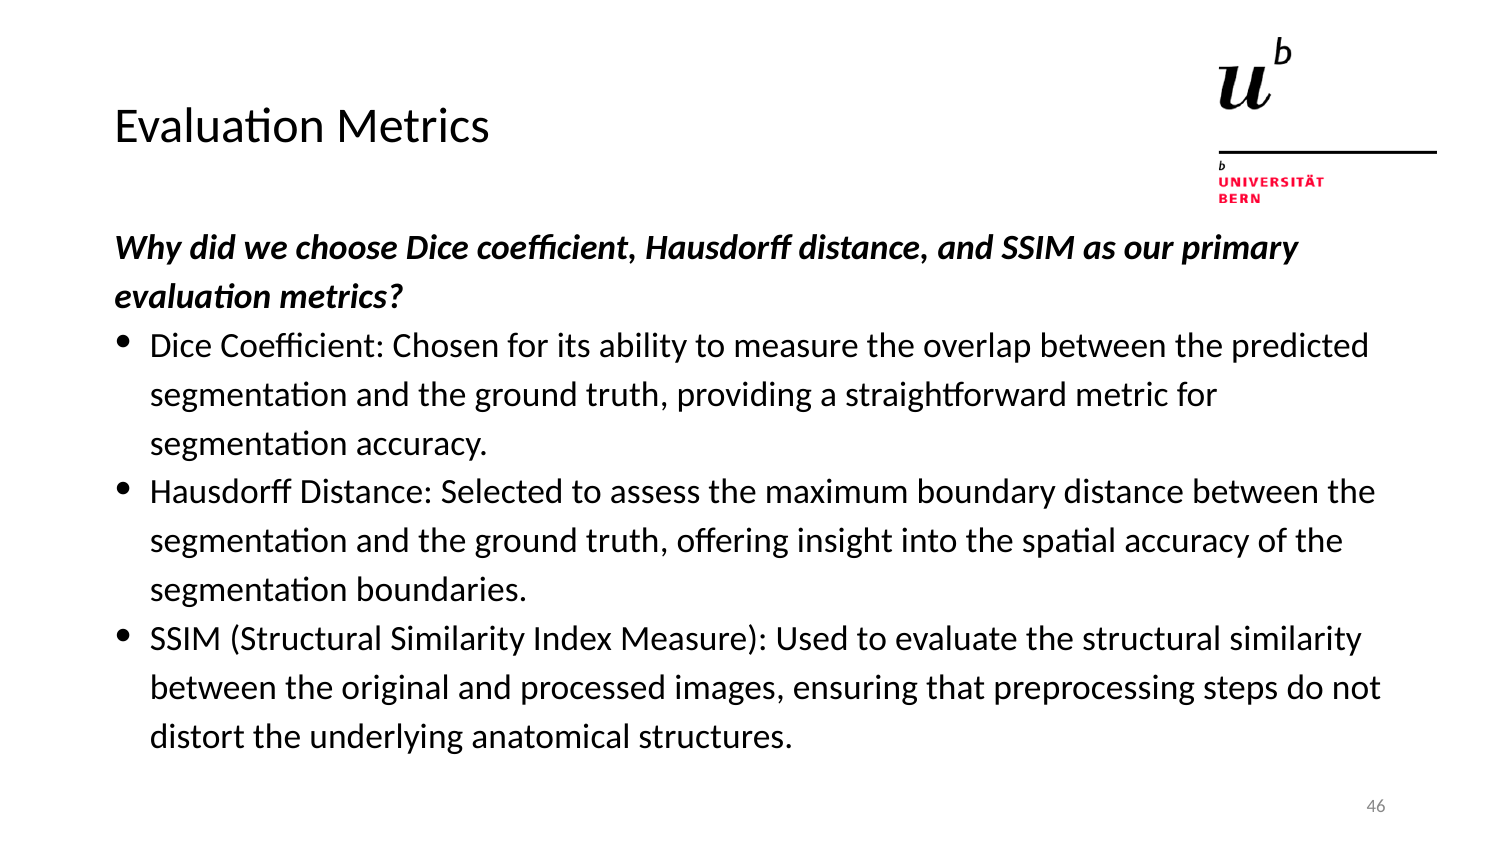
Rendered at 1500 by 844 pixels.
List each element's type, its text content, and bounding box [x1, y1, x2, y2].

text_box Why did we choose Dice coefficient, Hausdorff distance, and SSIM as our primary evaluation metrics? Dice Coefficient: Chosen for its ability to measure the overlap between the predicted segmentation and the ground truth, providing a straightforward metric for segmentation accuracy. Hausdorff Distance: Selected to assess the maximum boundary distance between the segmentation and the ground truth, offering insight into the spatial accuracy of the segmentation boundaries. SSIM (Structural Similarity Index Measure): Used to evaluate the structural similarity between the original and processed images, ensuring that preprocessing steps do not distort the underlying anatomical structures. [103, 207, 1397, 765]
title Evaluation Metrics [103, 44, 1397, 207]
slide_number 46 [1059, 782, 1397, 827]
picture [1218, 0, 1500, 203]
